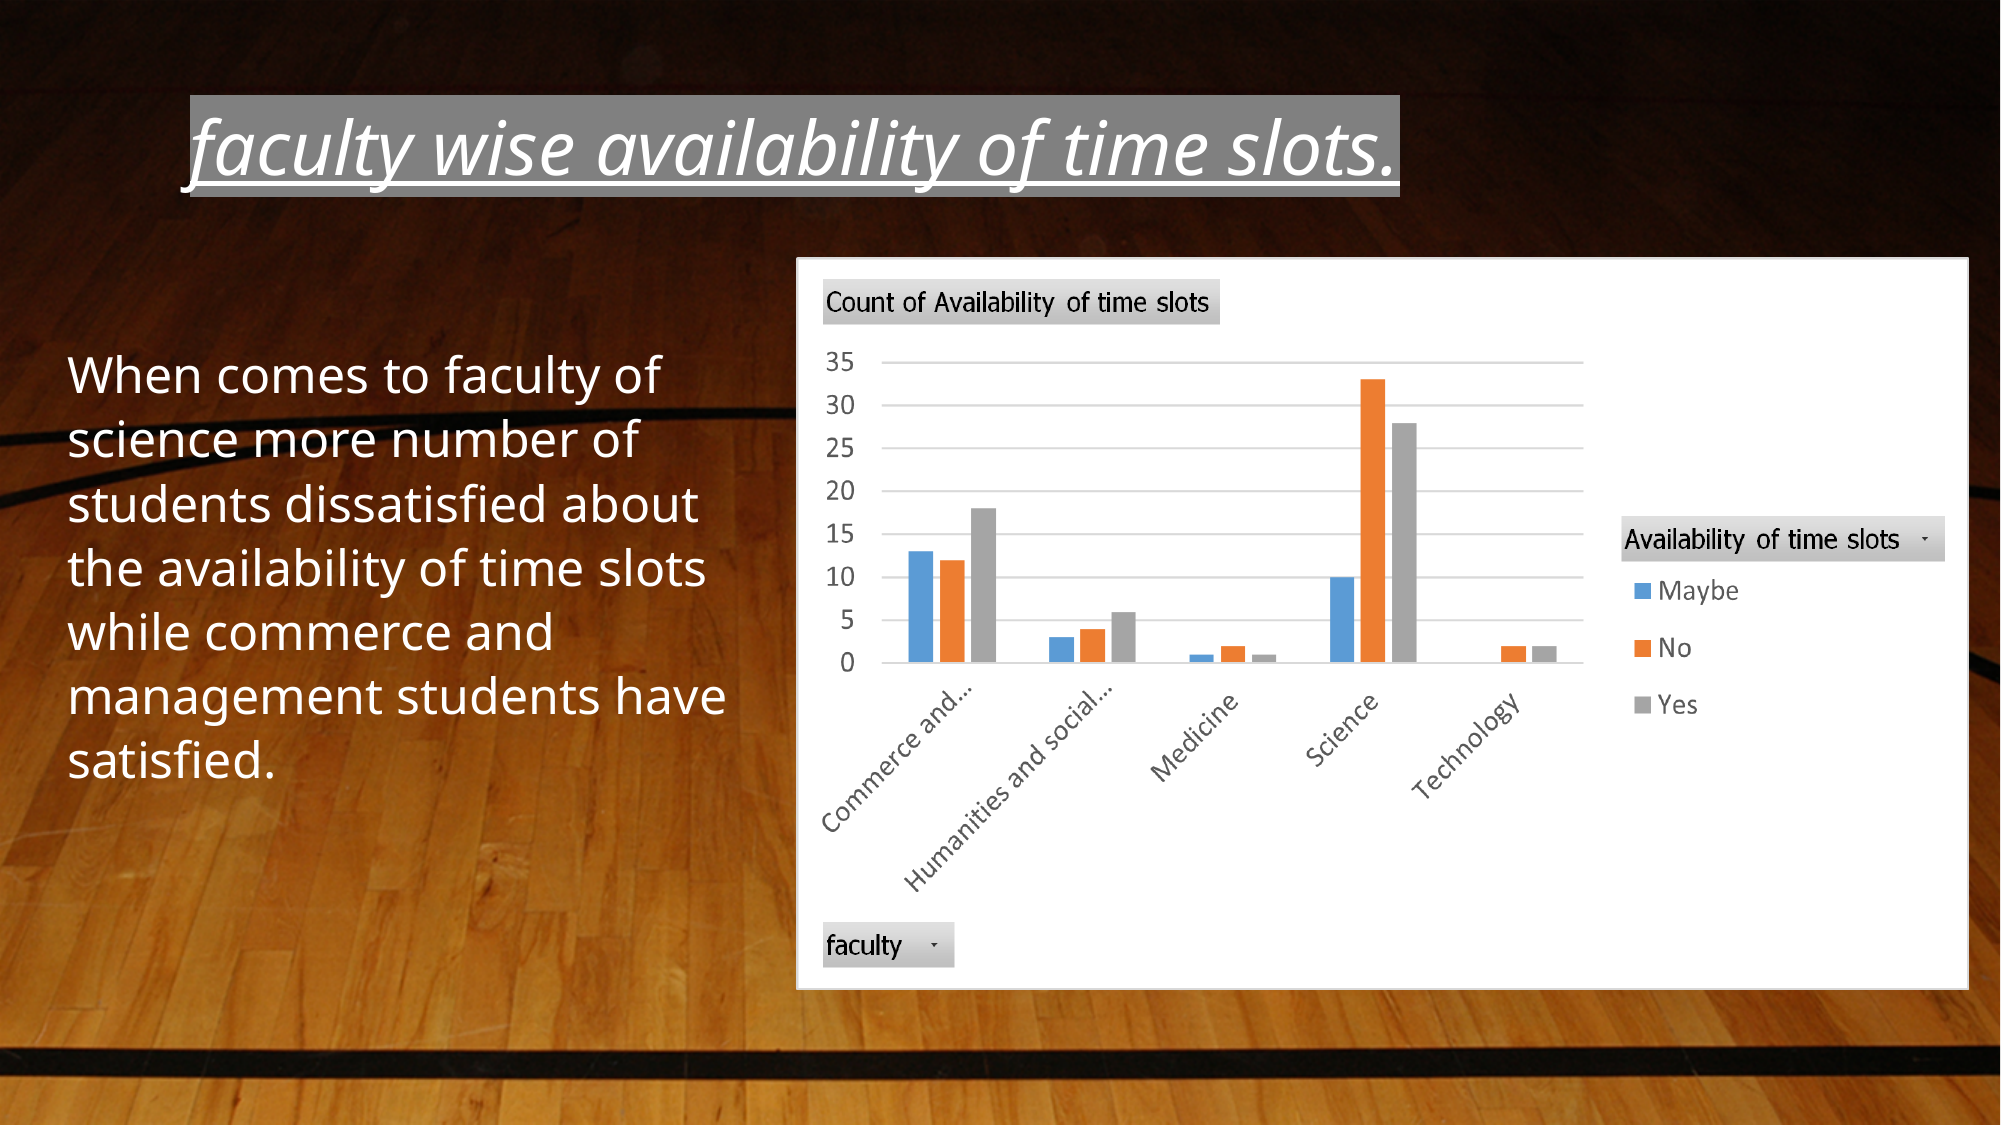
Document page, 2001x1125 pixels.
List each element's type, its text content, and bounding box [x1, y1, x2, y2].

list When comes to faculty of science more number of students dissatisfied about the availability of time slots while commerce and management students have satisfied. [52, 265, 766, 1095]
title faculty wise availability of time slots. [174, 50, 1825, 199]
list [796, 257, 1969, 990]
picture [0, 0, 2001, 1125]
